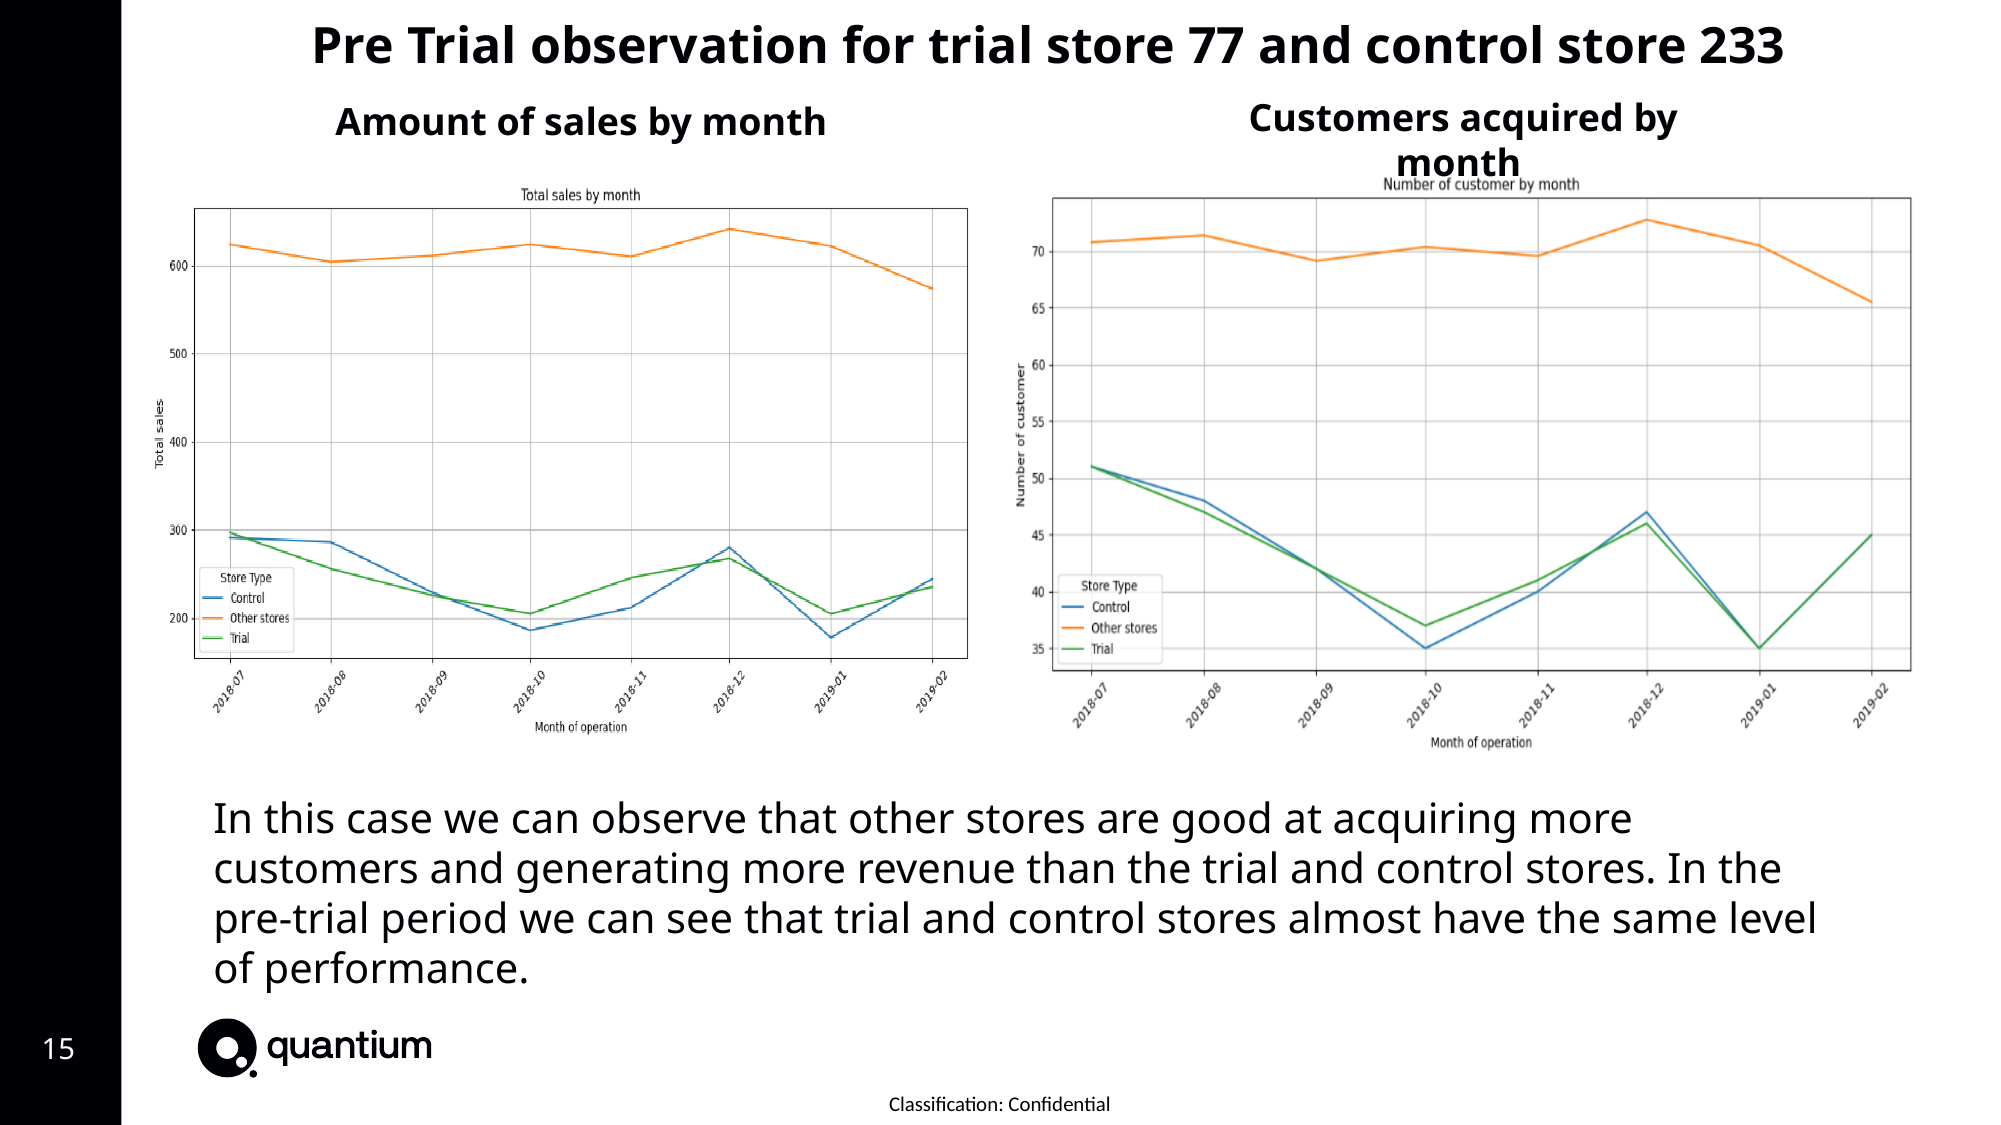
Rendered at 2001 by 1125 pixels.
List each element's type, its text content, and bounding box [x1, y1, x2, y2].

text_box Customers acquired by month [1184, 94, 1743, 143]
picture [151, 176, 988, 741]
text_box Amount of sales by month [307, 98, 866, 147]
list Pre Trial observation for trial store 77 and control store 233 [196, 13, 1916, 112]
picture [1012, 172, 1935, 762]
text_box In this case we can observe that other stores are good at acquiring more customers and generating more revenue than the trial and control stores. In the pre-trial period we can see that trial and control stores almost have the same level of performance. [213, 792, 1849, 1027]
